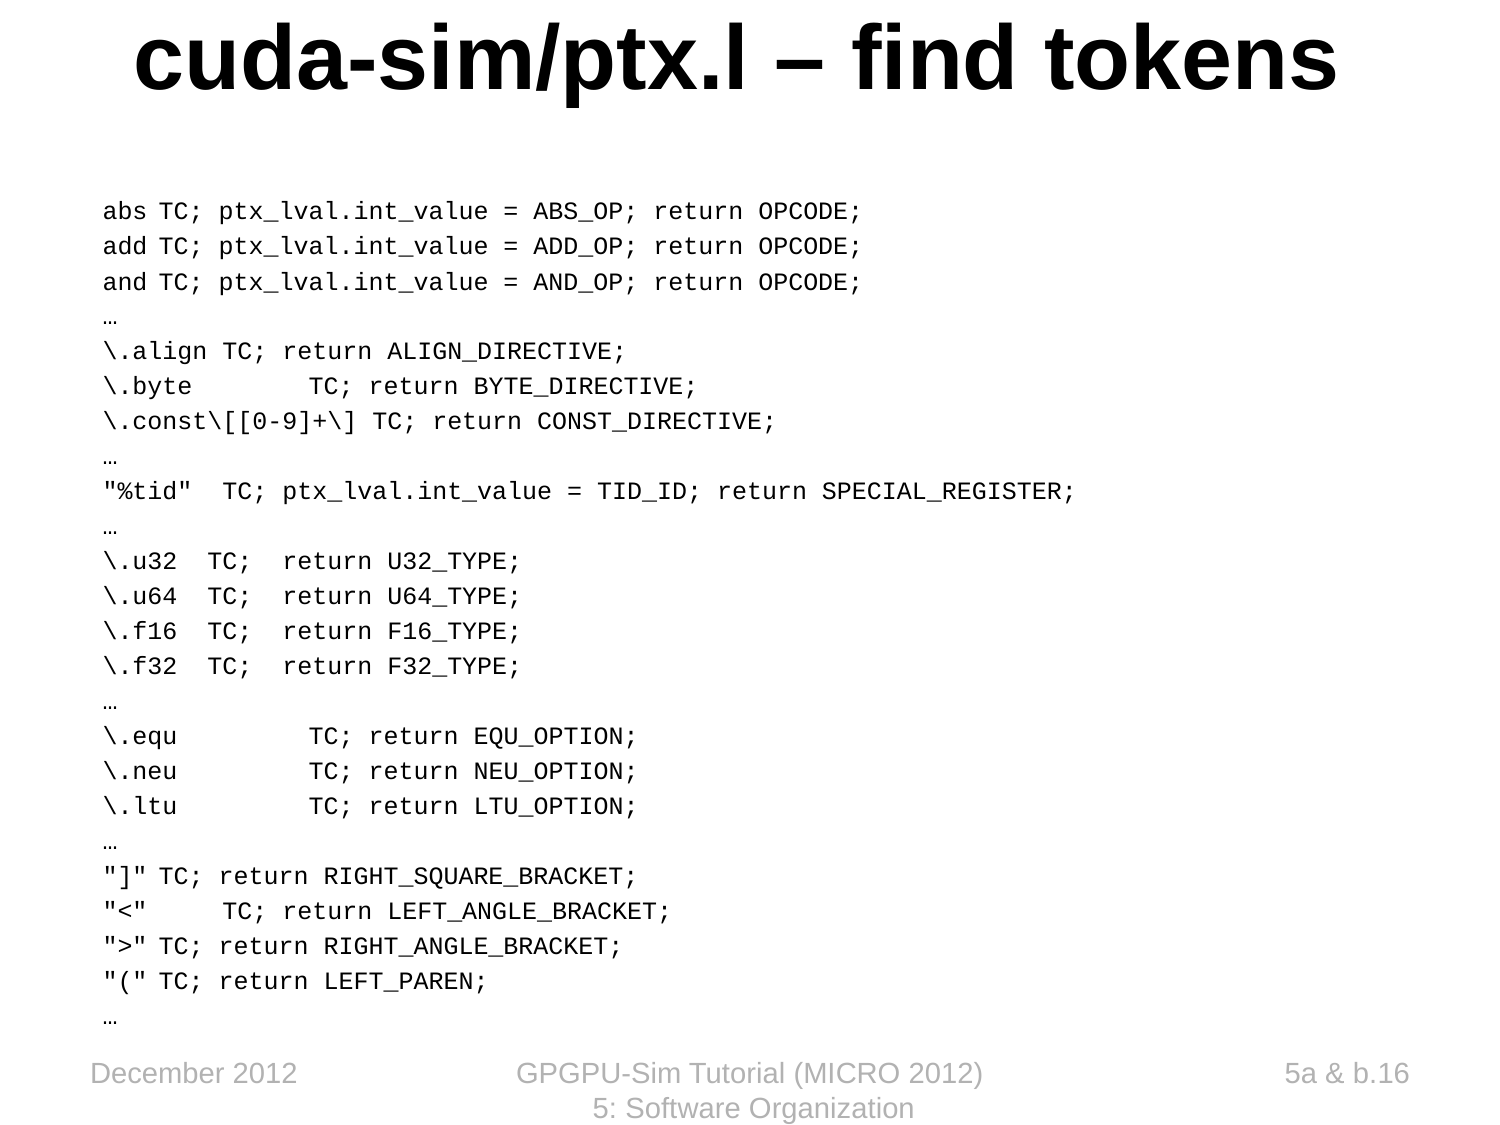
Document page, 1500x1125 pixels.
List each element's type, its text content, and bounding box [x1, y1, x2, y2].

title cuda-sim/ptx.l – find tokens [74, 0, 1426, 106]
slide_number 5a & b.16 [1074, 1046, 1426, 1125]
footer GPGPU-Sim Tutorial (MICRO 2012) 5: Software Organization [499, 1046, 1001, 1125]
list abs TC; ptx_lval.int_value = ABS_OP; return OPCODE; add TC; ptx_lval.int_value = ADD_OP; return OPCODE; and TC; ptx_lval.int_value = AND_OP; return OPCODE; … \.align TC; return ALIGN_DIRECTIVE; \.byte TC; return BYTE_DIRECTIVE; \.const\[[0-9]+\] TC; return CONST_DIRECTIVE; … "%tid" TC; ptx_lval.int_value = TID_ID; return SPECIAL_REGISTER; … \.u32 TC; return U32_TYPE; \.u64 TC; return U64_TYPE; \.f16 TC; return F16_TYPE; \.f32 TC; return F32_TYPE; … \.equ TC; return EQU_OPTION; \.neu TC; return NEU_OPTION; \.ltu TC; return LTU_OPTION; … "]" TC; return RIGHT_SQUARE_BRACKET; "<" TC; return LEFT_ANGLE_BRACKET; ">" TC; return RIGHT_ANGLE_BRACKET; "(" TC; return LEFT_PAREN; … [87, 187, 1276, 993]
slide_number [74, 1046, 426, 1125]
